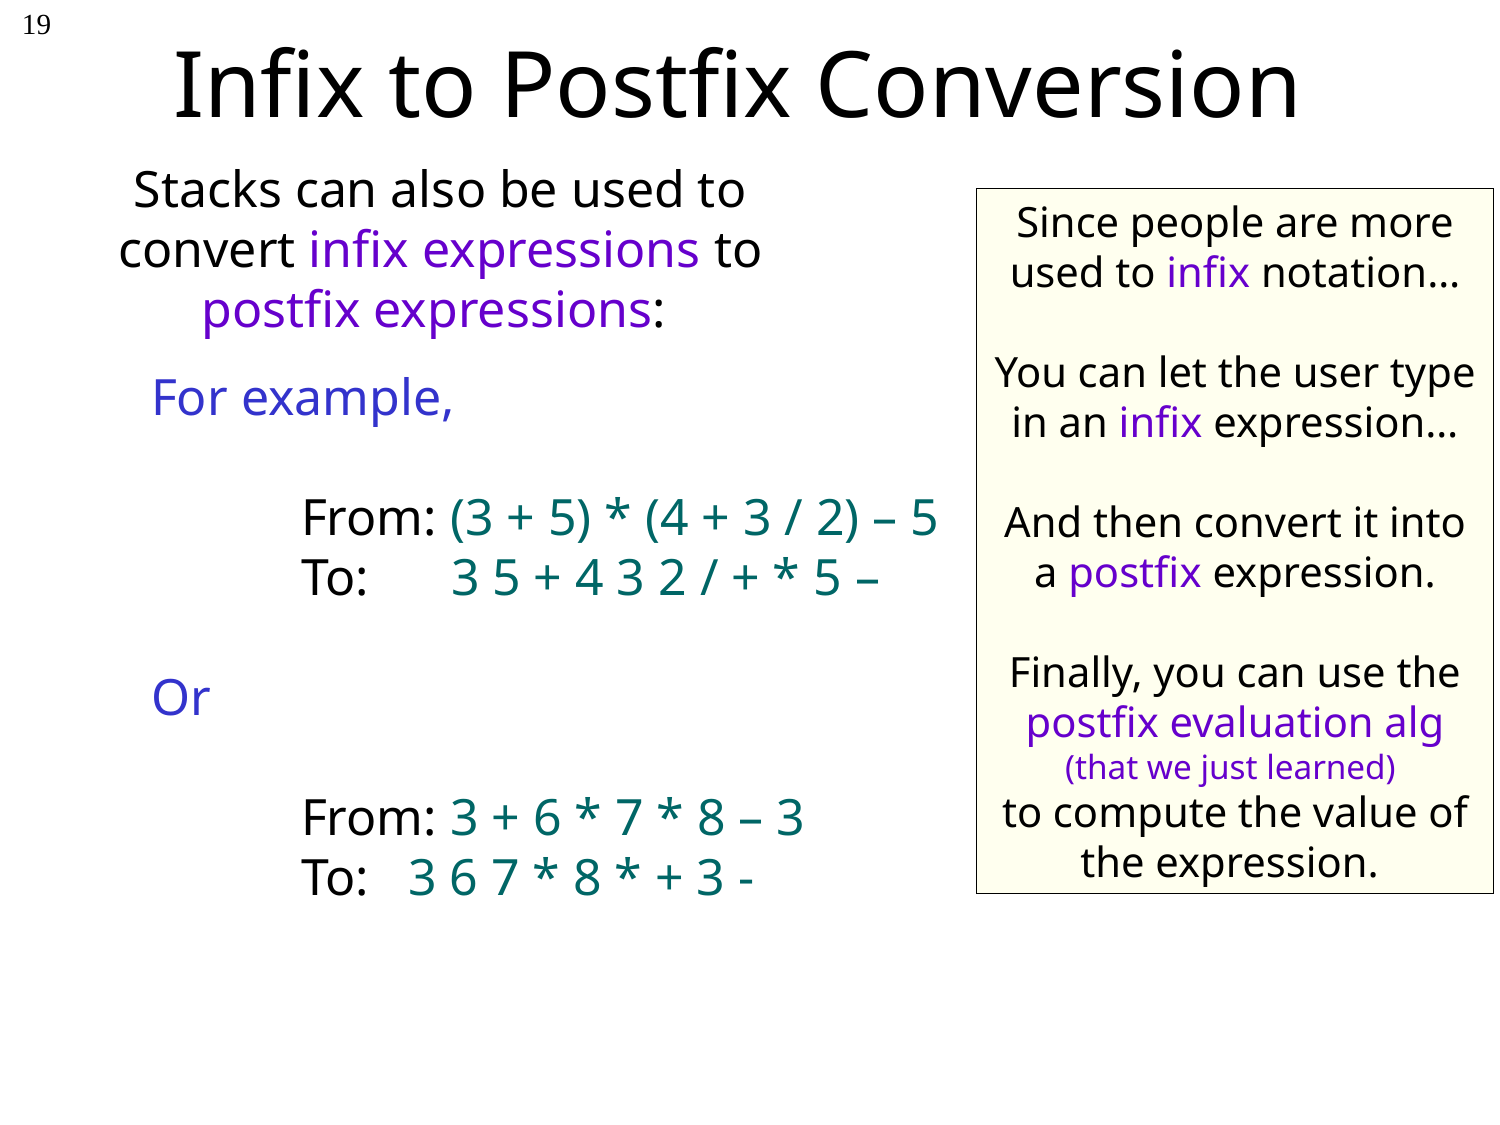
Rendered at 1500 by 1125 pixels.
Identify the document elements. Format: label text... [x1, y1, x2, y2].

text_box For example, From: (3 + 5) * (4 + 3 / 2) – 5 To: 3 5 + 4 3 2 / + * 5 – Or From: 3 + 6 * 7 * 8 – 3 To: 3 6 7 * 8 * + 3 - [136, 358, 968, 913]
slide_number 19 [0, 0, 67, 73]
text_box Stacks can also be used to convert infix expressions to postfix expressions: [47, 149, 833, 345]
title Infix to Postfix Conversion [112, 0, 1388, 175]
text_box Since people are more used to infix notation… You can let the user type in an infix expression… And then convert it into a postfix expression. Finally, you can use the postfix evaluation alg (that we just learned) to compute the value of the expression. [976, 188, 1494, 894]
